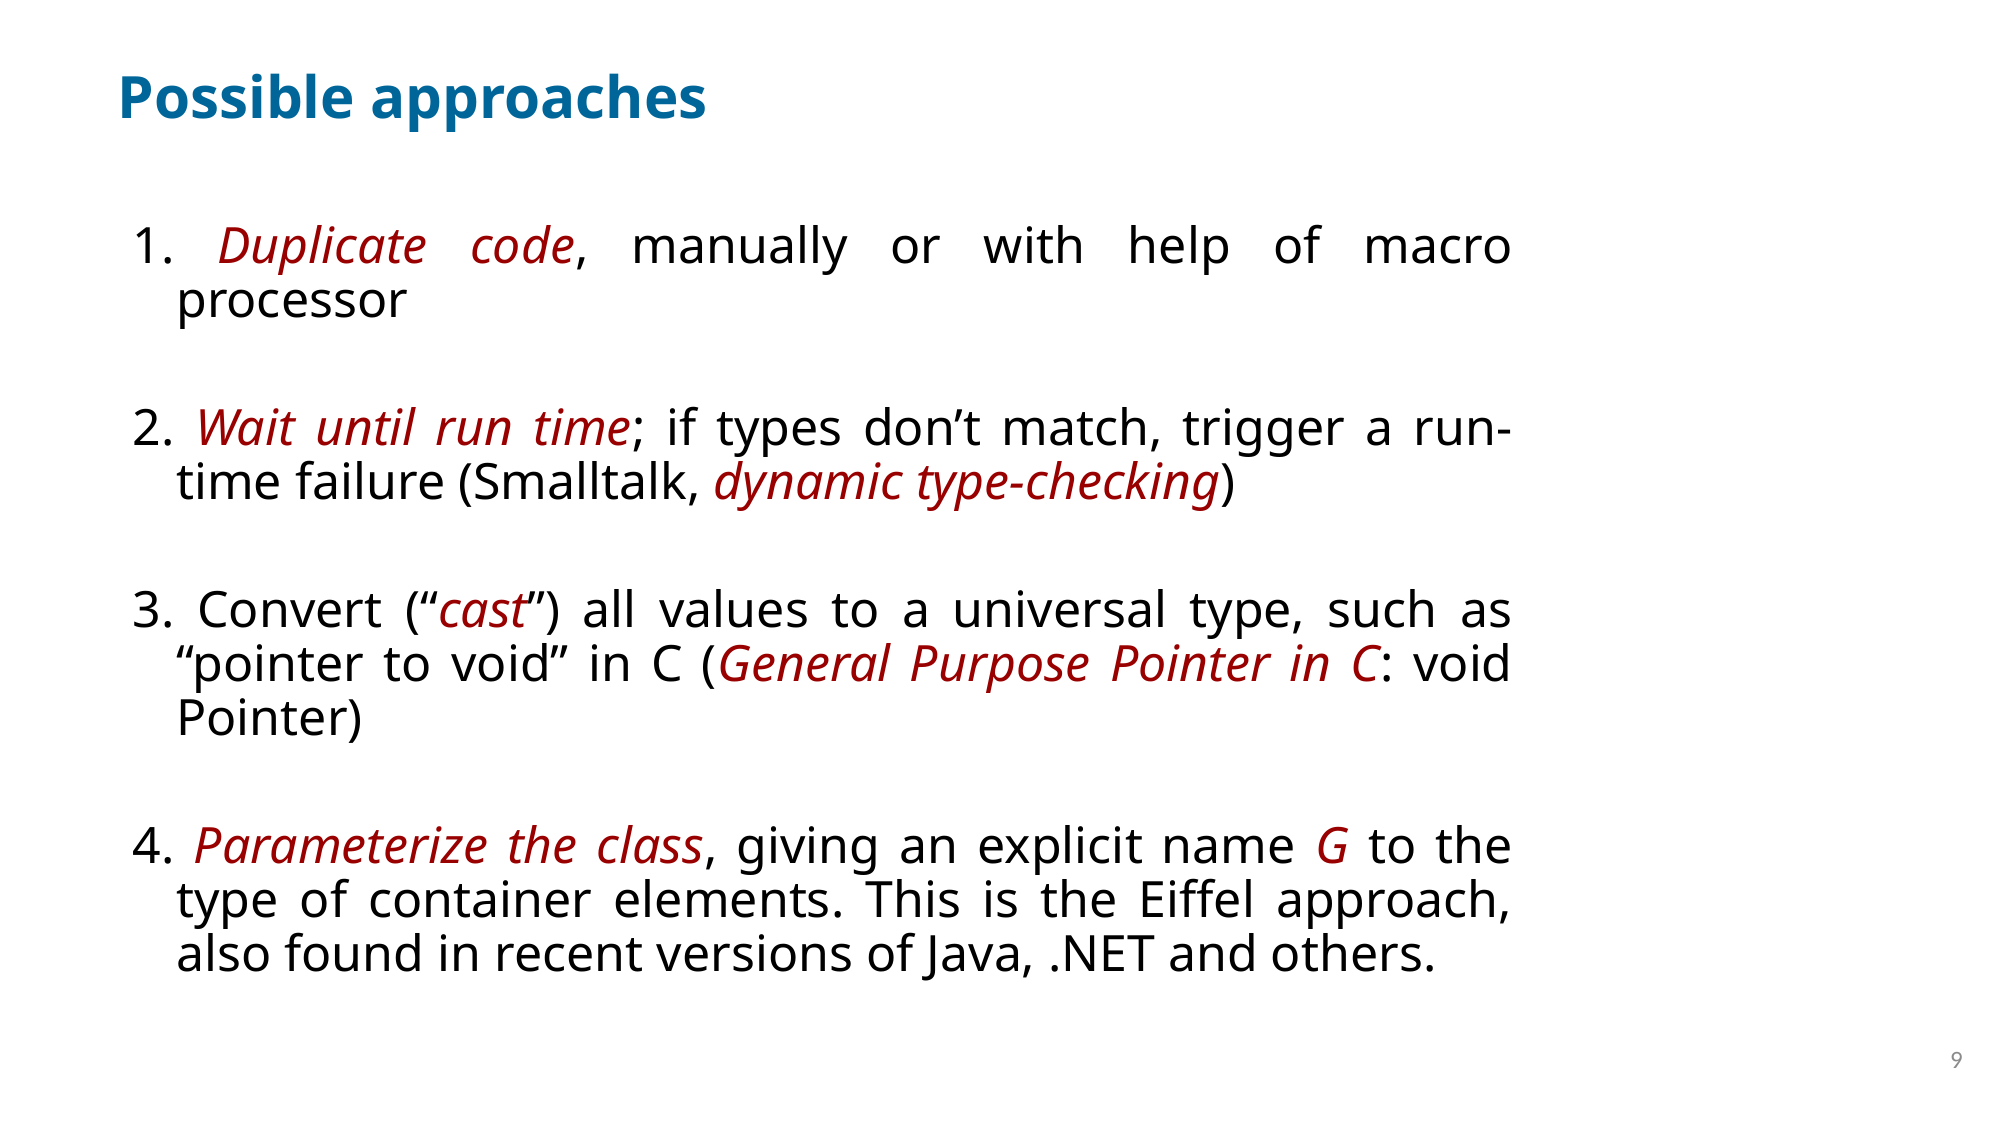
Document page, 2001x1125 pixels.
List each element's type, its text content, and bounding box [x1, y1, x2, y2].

title Possible approaches [117, 63, 1421, 135]
slide_number 9 [1888, 1015, 1978, 1102]
list 1. Duplicate code, manually or with help of macro processor 2. Wait until run time; if types don’t match, trigger a run-time failure (Smalltalk, dynamic type-checking) 3. Convert (“cast”) all values to a universal type, such as “pointer to void” in C (General Purpose Pointer in C: void Pointer) 4. Parameterize the class, giving an explicit name G to the type of container elements. This is the Eiffel approach, also found in recent versions of Java, .NET and others. [117, 212, 1528, 938]
